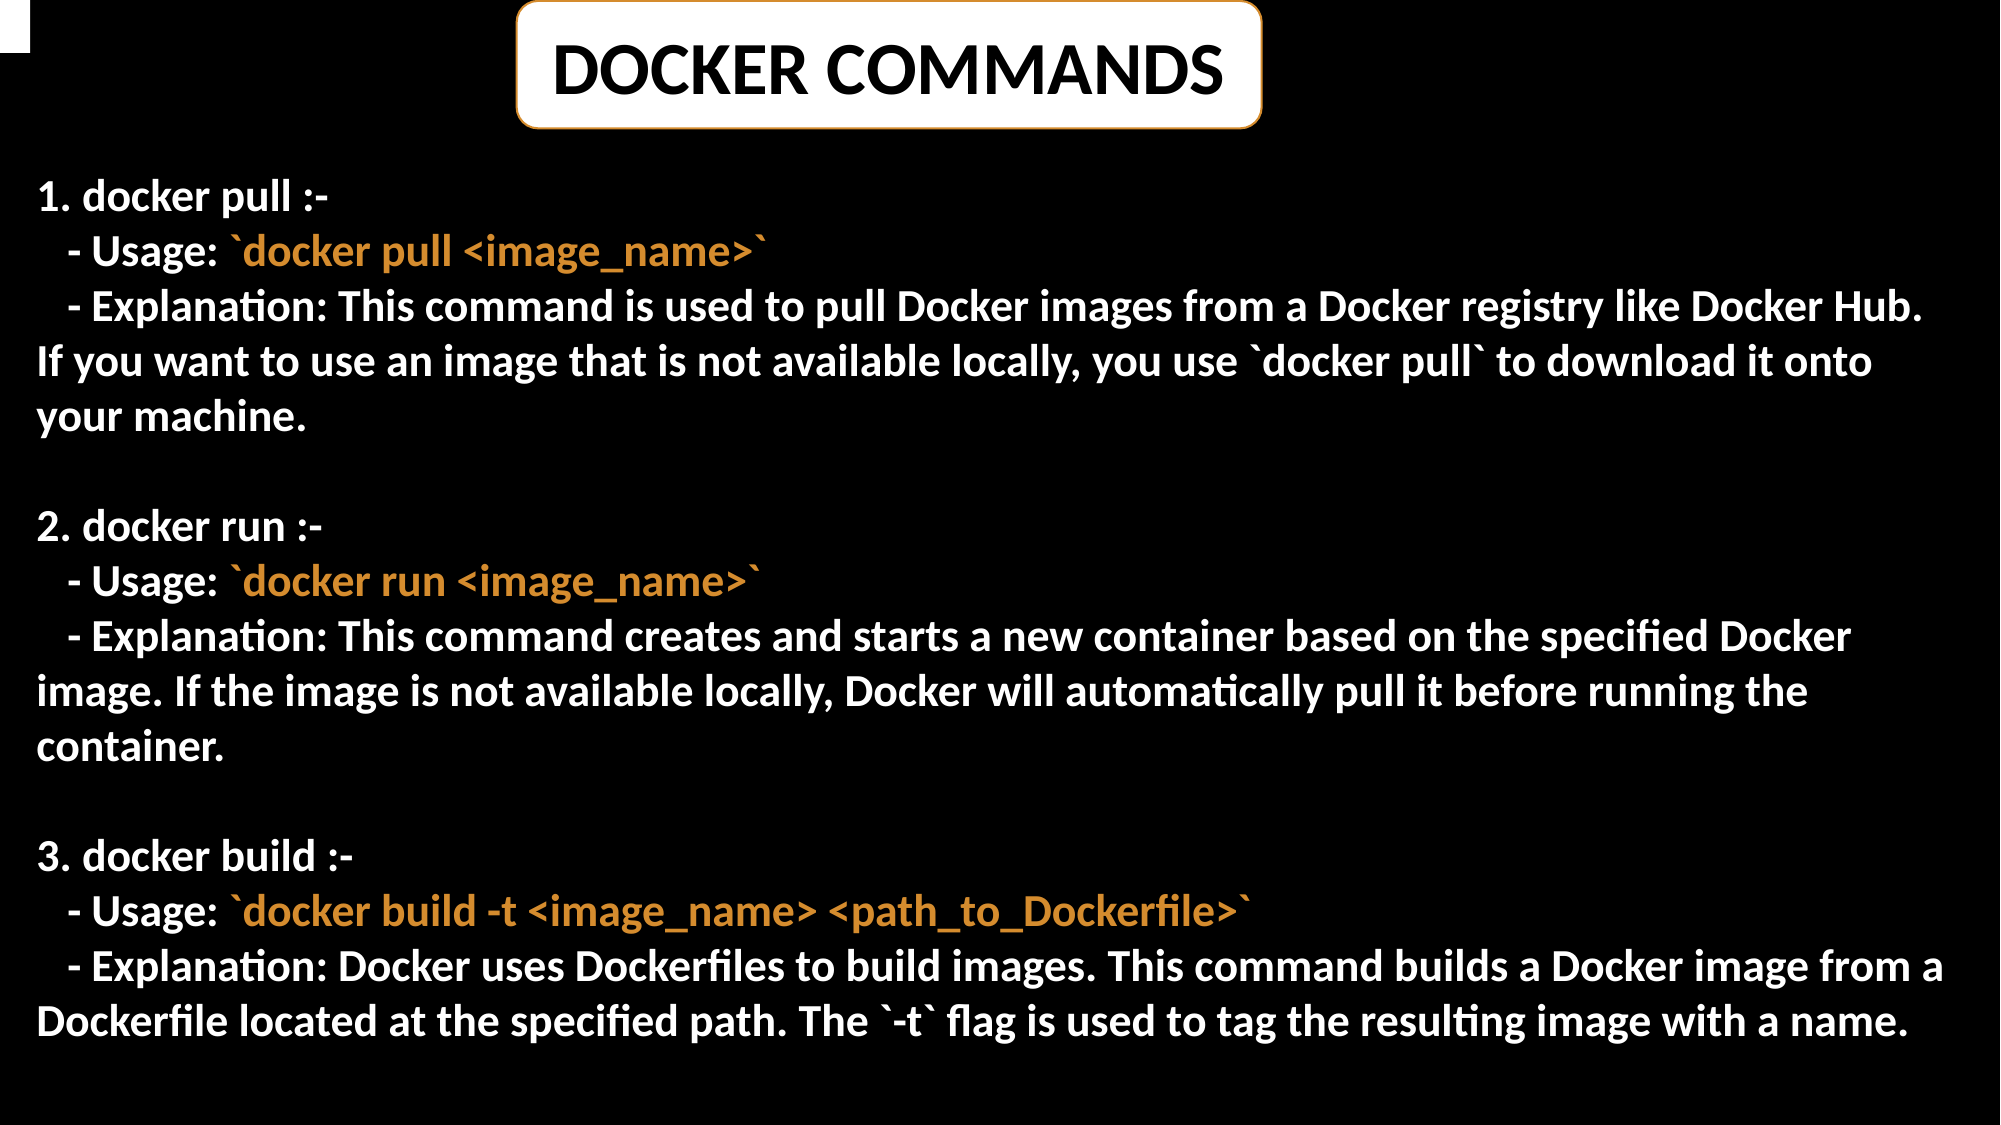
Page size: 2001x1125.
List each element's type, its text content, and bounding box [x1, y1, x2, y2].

text_box 1. docker pull :- - Usage: `docker pull <image_name>` - Explanation: This command is used to pull Docker images from a Docker registry like Docker Hub. If you want to use an image that is not available locally, you use `docker pull` to download it onto your machine. 2. docker run :- - Usage: `docker run <image_name>` - Explanation: This command creates and starts a new container based on the specified Docker image. If the image is not available locally, Docker will automatically pull it before running the container. 3. docker build :- - Usage: `docker build -t <image_name> <path_to_Dockerfile>` - Explanation: Docker uses Dockerfiles to build images. This command builds a Docker image from a Dockerfile located at the specified path. The `-t` flag is used to tag the resulting image with a name. [21, 158, 1967, 1125]
text_box [0, 0, 31, 53]
text_box DOCKER COMMANDS [515, 0, 1263, 130]
